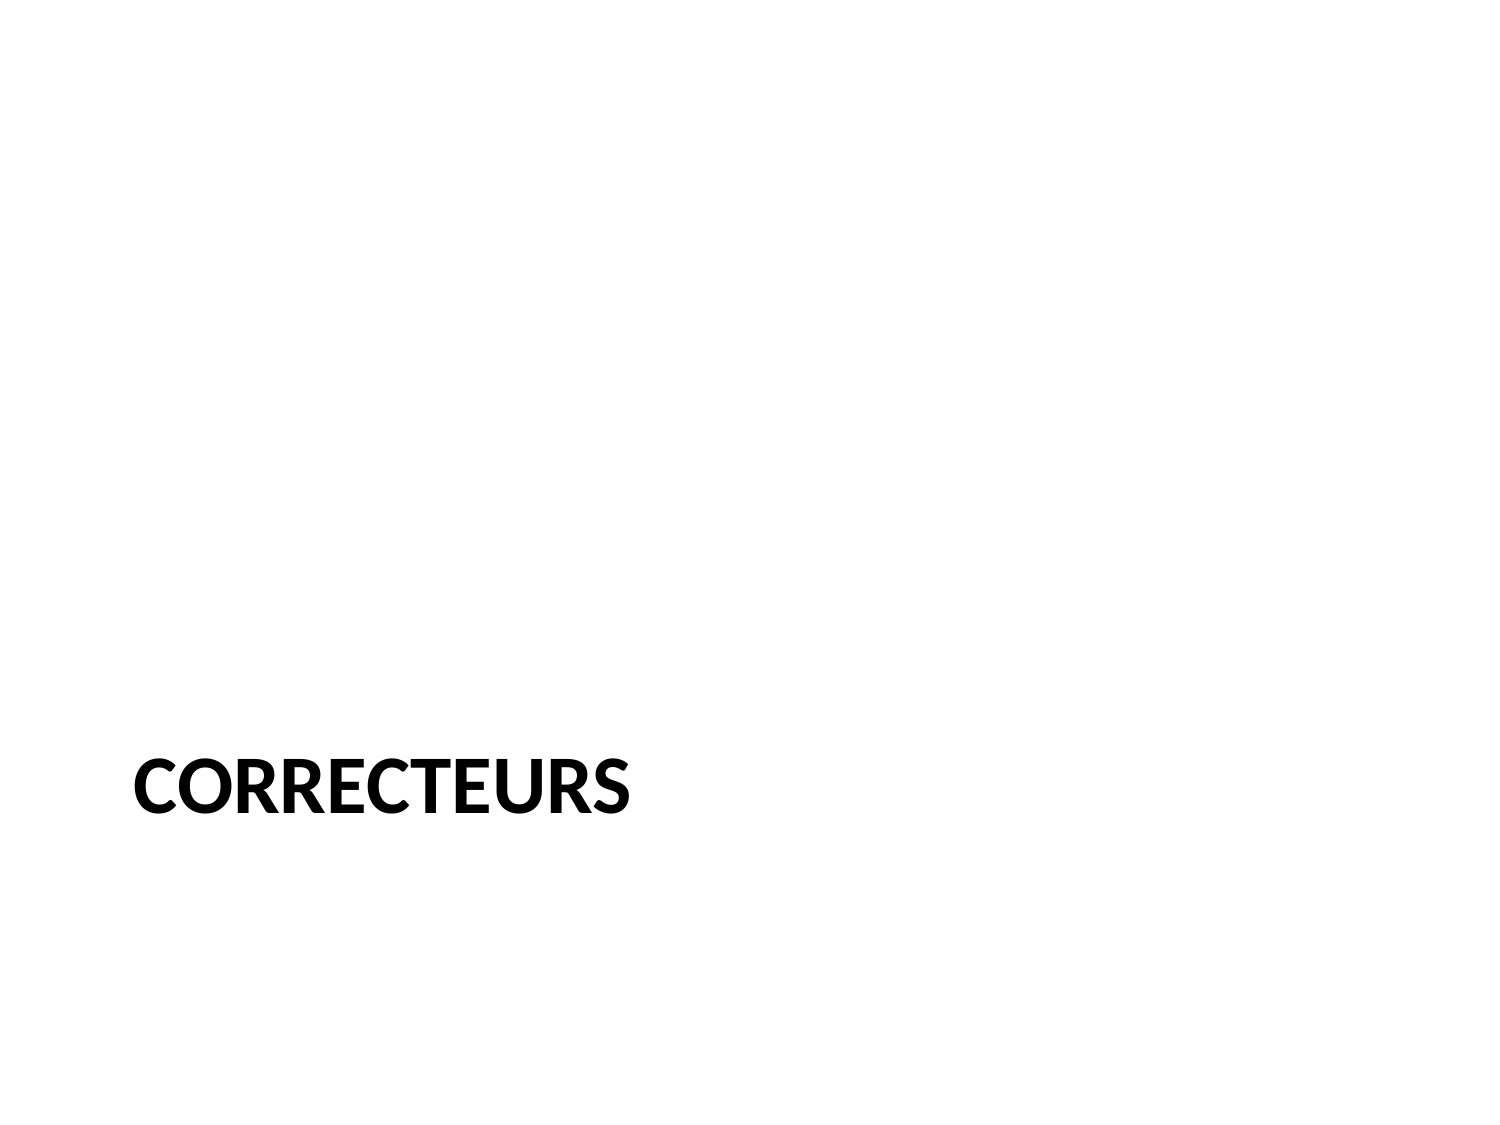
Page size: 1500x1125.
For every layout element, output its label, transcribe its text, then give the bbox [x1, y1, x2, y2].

title Correcteurs [118, 722, 1394, 947]
